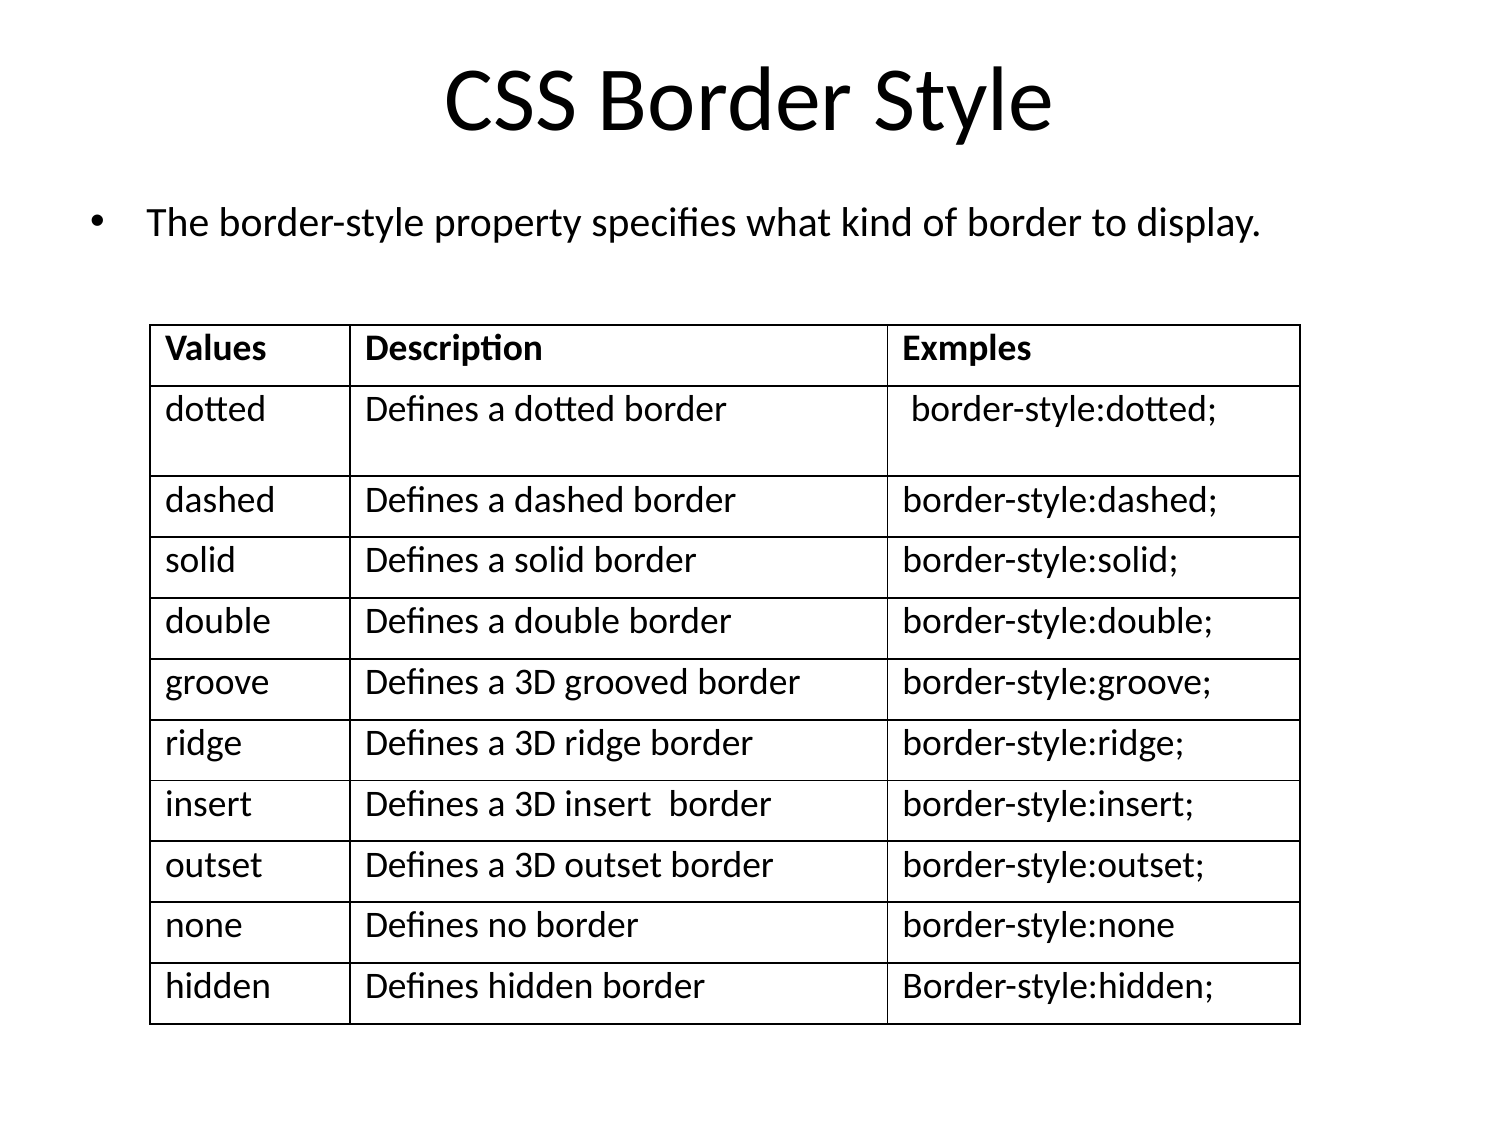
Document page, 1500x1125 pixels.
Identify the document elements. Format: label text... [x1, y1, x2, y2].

table_cell Defines a dashed border [351, 477, 887, 536]
table_header Exmples [888, 326, 1299, 385]
table_cell hidden [151, 964, 349, 1023]
table_cell border-style:solid; [888, 538, 1299, 597]
list The border-style property specifies what kind of border to display. [75, 187, 1425, 288]
table_cell groove [151, 660, 349, 719]
table_cell insert [151, 781, 349, 840]
table_cell border-style:insert; [888, 781, 1299, 840]
table_cell solid [151, 538, 349, 597]
table_cell border-style:dashed; [888, 477, 1299, 536]
title CSS Border Style [75, 0, 1425, 187]
table_cell double [151, 599, 349, 658]
table_cell Defines a dotted border [351, 387, 887, 475]
table_cell outset [151, 842, 349, 901]
table_cell Defines no border [351, 903, 887, 962]
table_cell border-style:dotted; [888, 387, 1299, 475]
table_cell Defines a double border [351, 599, 887, 658]
table_cell Defines a 3D outset border [351, 842, 887, 901]
table_cell border-style:groove; [888, 660, 1299, 719]
table_cell none [151, 903, 349, 962]
table_cell Defines a 3D insert border [351, 781, 887, 840]
table_cell Defines a solid border [351, 538, 887, 597]
table_cell Defines a 3D ridge border [351, 721, 887, 780]
table_cell border-style:none [888, 903, 1299, 962]
table_cell border-style:double; [888, 599, 1299, 658]
table_cell Defines a 3D grooved border [351, 660, 887, 719]
table_cell Border-style:hidden; [888, 964, 1299, 1023]
table_cell dotted [151, 387, 349, 475]
table_cell dashed [151, 477, 349, 536]
table_cell border-style:ridge; [888, 721, 1299, 780]
table_cell border-style:outset; [888, 842, 1299, 901]
table_cell ridge [151, 721, 349, 780]
table_header Values [151, 326, 349, 385]
table_cell Defines hidden border [351, 964, 887, 1023]
table_header Description [351, 326, 887, 385]
